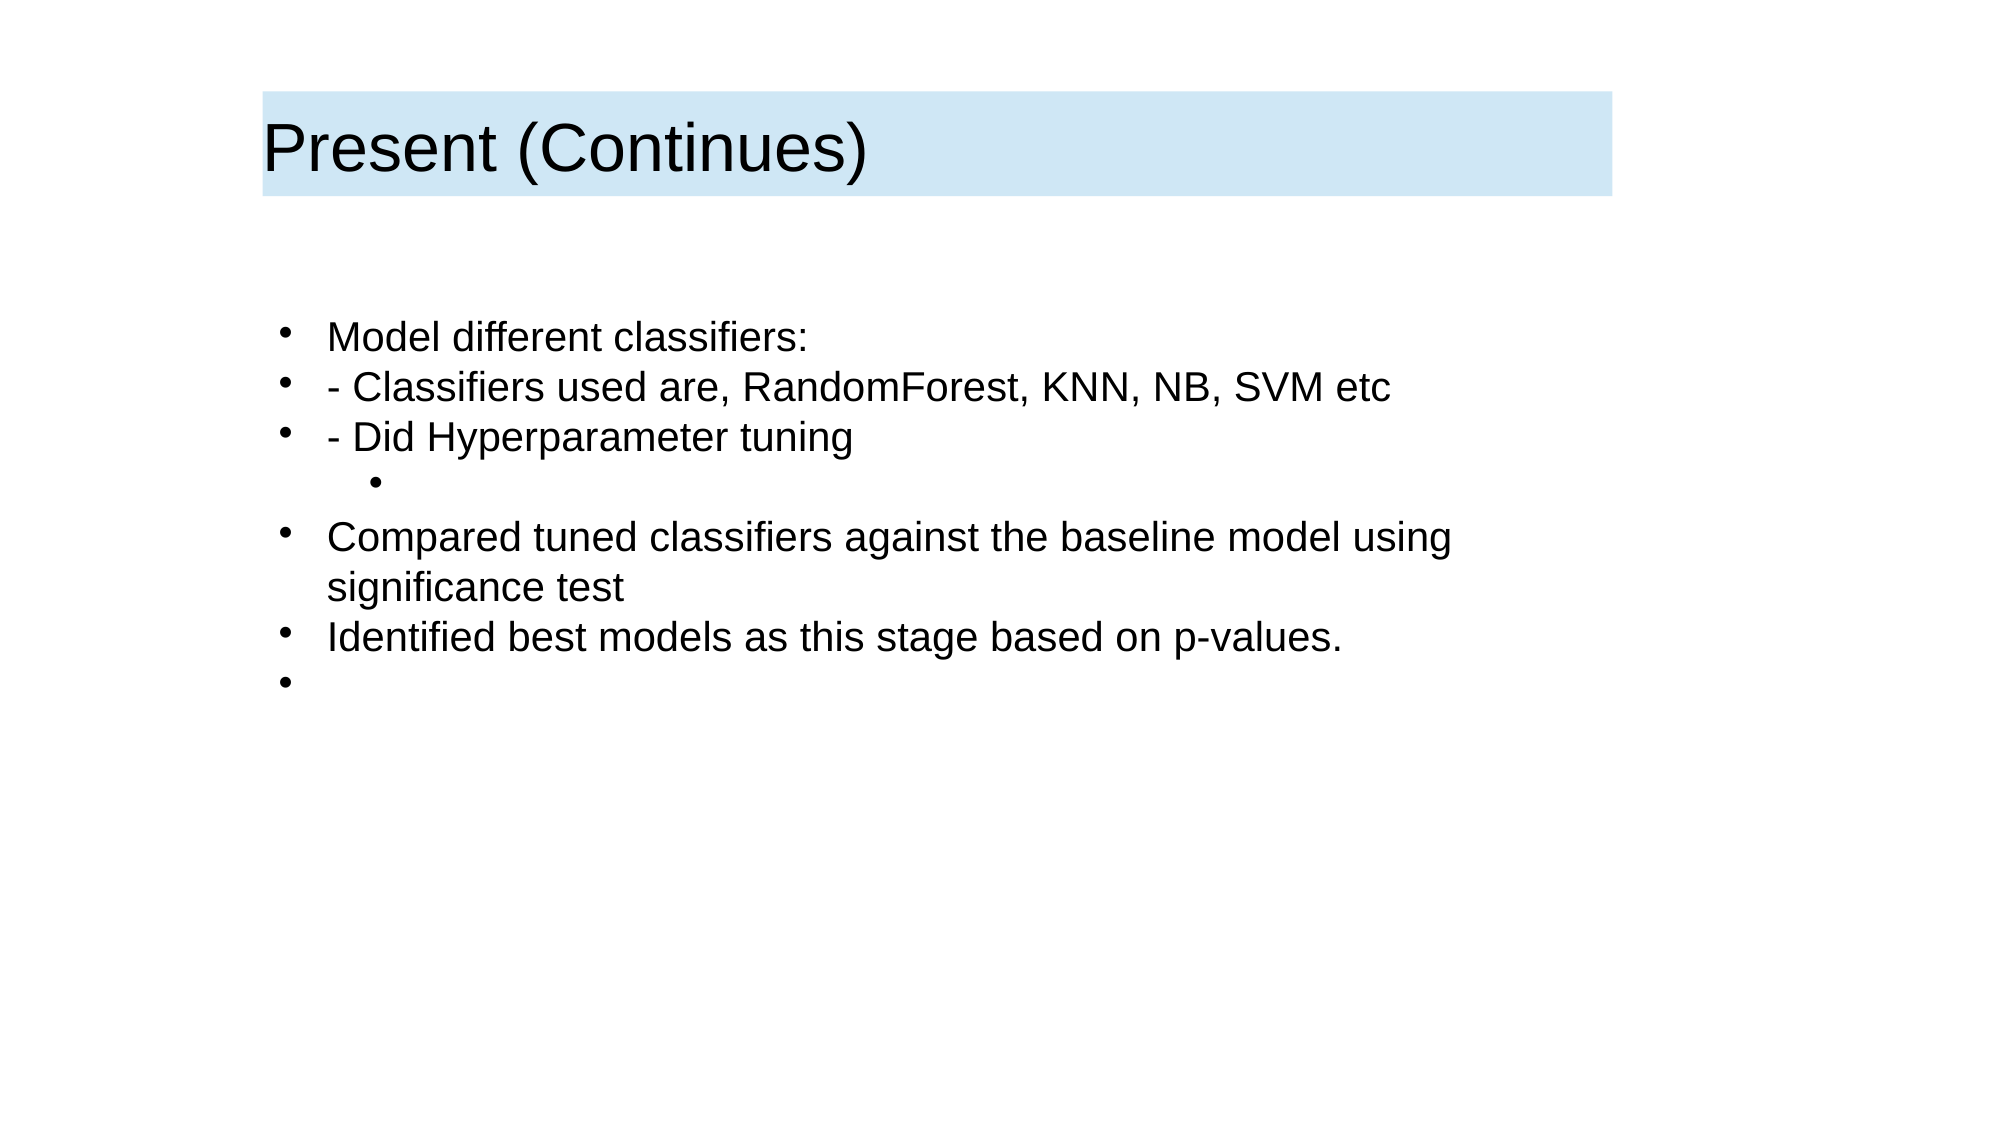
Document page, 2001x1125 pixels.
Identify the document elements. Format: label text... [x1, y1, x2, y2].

text_box Present (Continues) [262, 91, 1613, 197]
text_box Model different classifiers: - Classifiers used are, RandomForest, KNN, NB, SVM etc - Did Hyperparameter tuning Compared tuned classifiers against the baseline model using significance test Identified best models as this stage based on p-values. [262, 265, 1613, 918]
